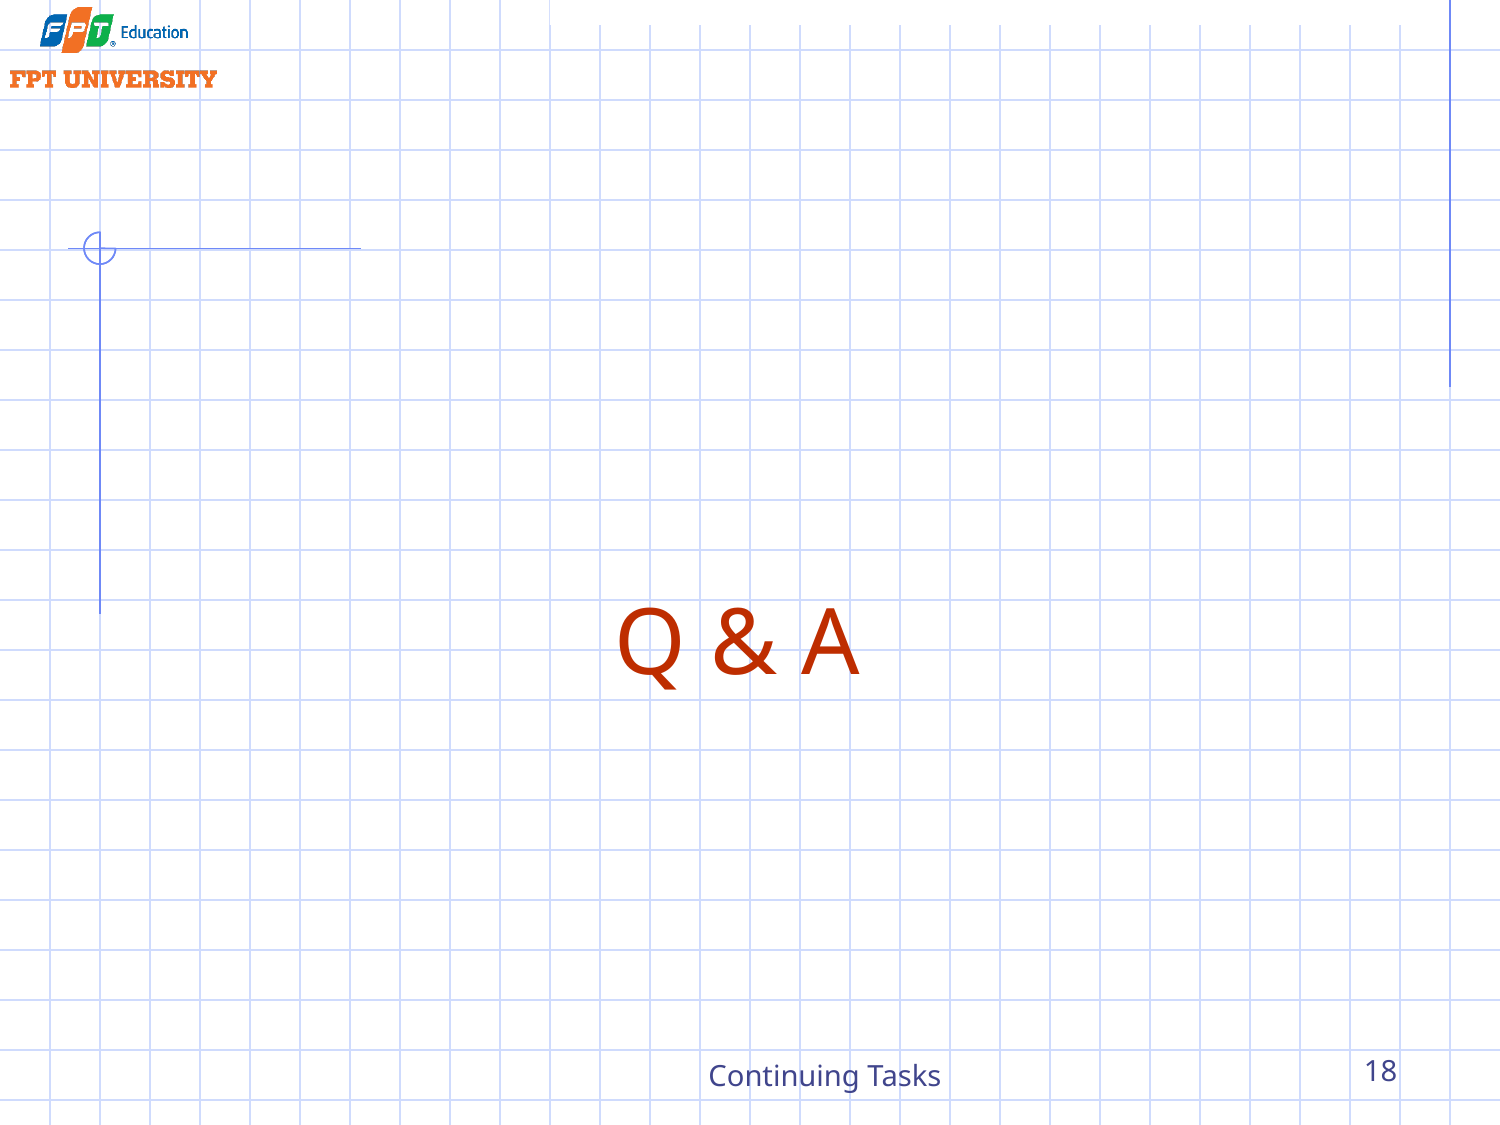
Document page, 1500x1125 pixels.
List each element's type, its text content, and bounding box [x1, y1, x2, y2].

text_box 18 [1099, 1024, 1413, 1100]
text_box Continuing Tasks [587, 1024, 1063, 1100]
picture [10, 6, 217, 88]
title Q & A [187, 512, 1288, 700]
